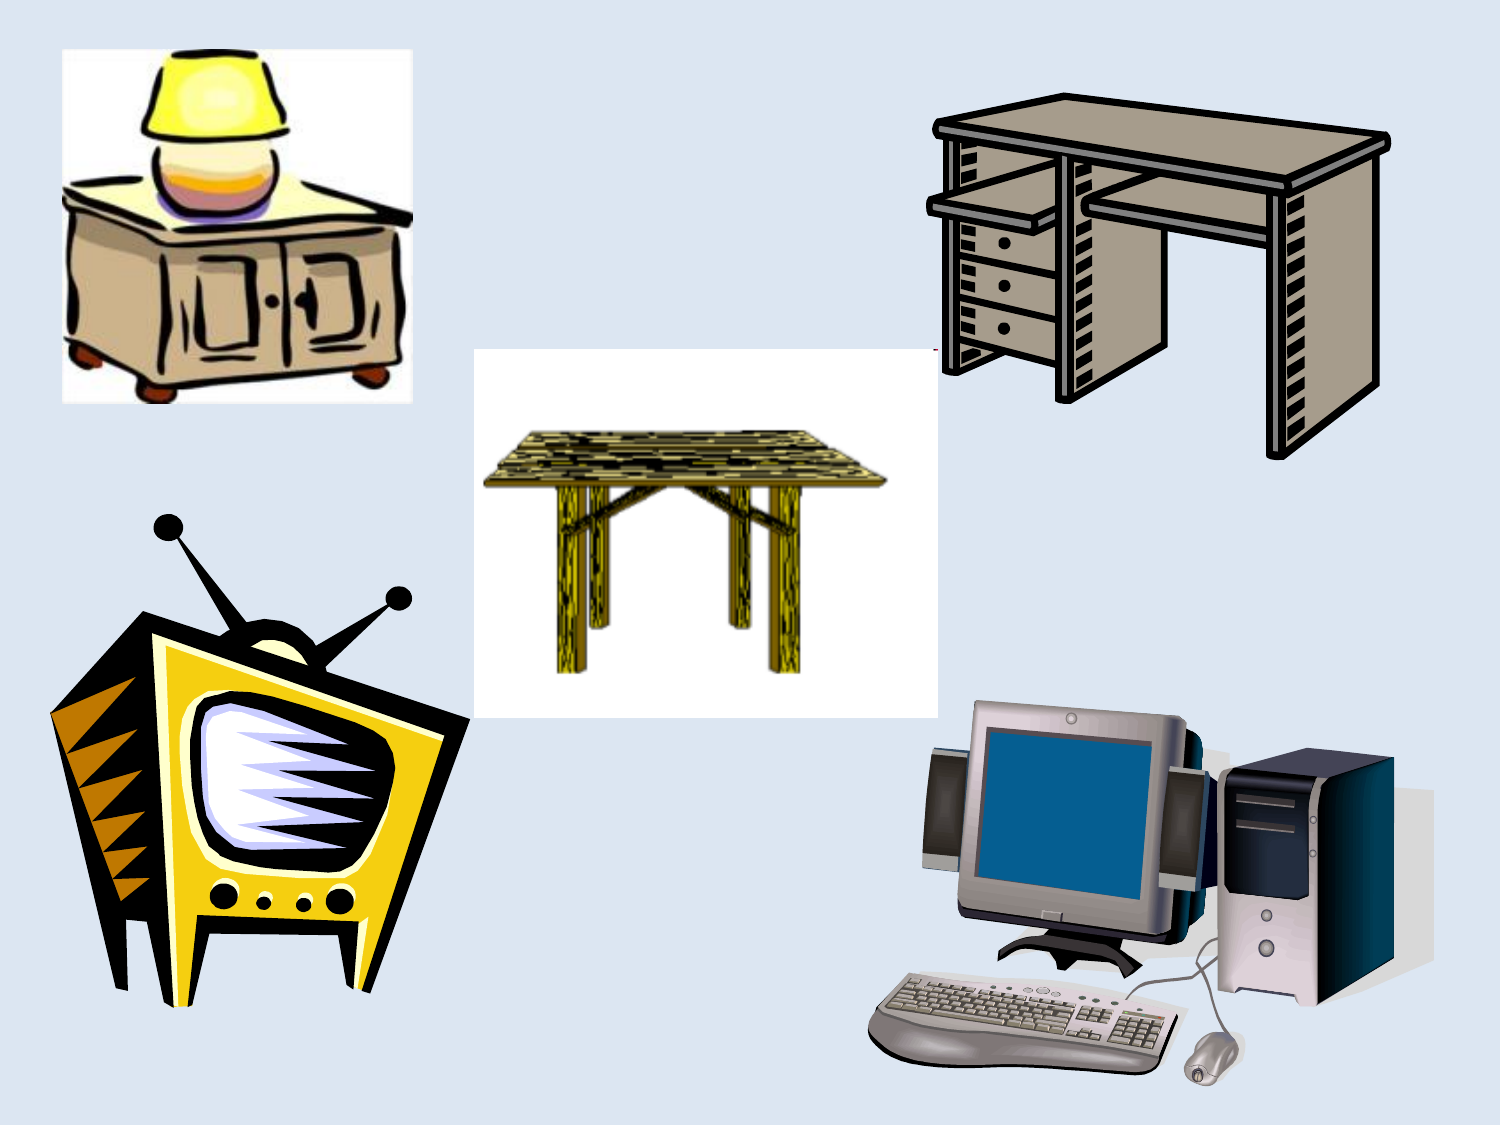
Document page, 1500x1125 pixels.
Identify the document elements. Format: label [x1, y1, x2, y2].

picture [62, 49, 413, 404]
picture [49, 87, 1435, 1088]
